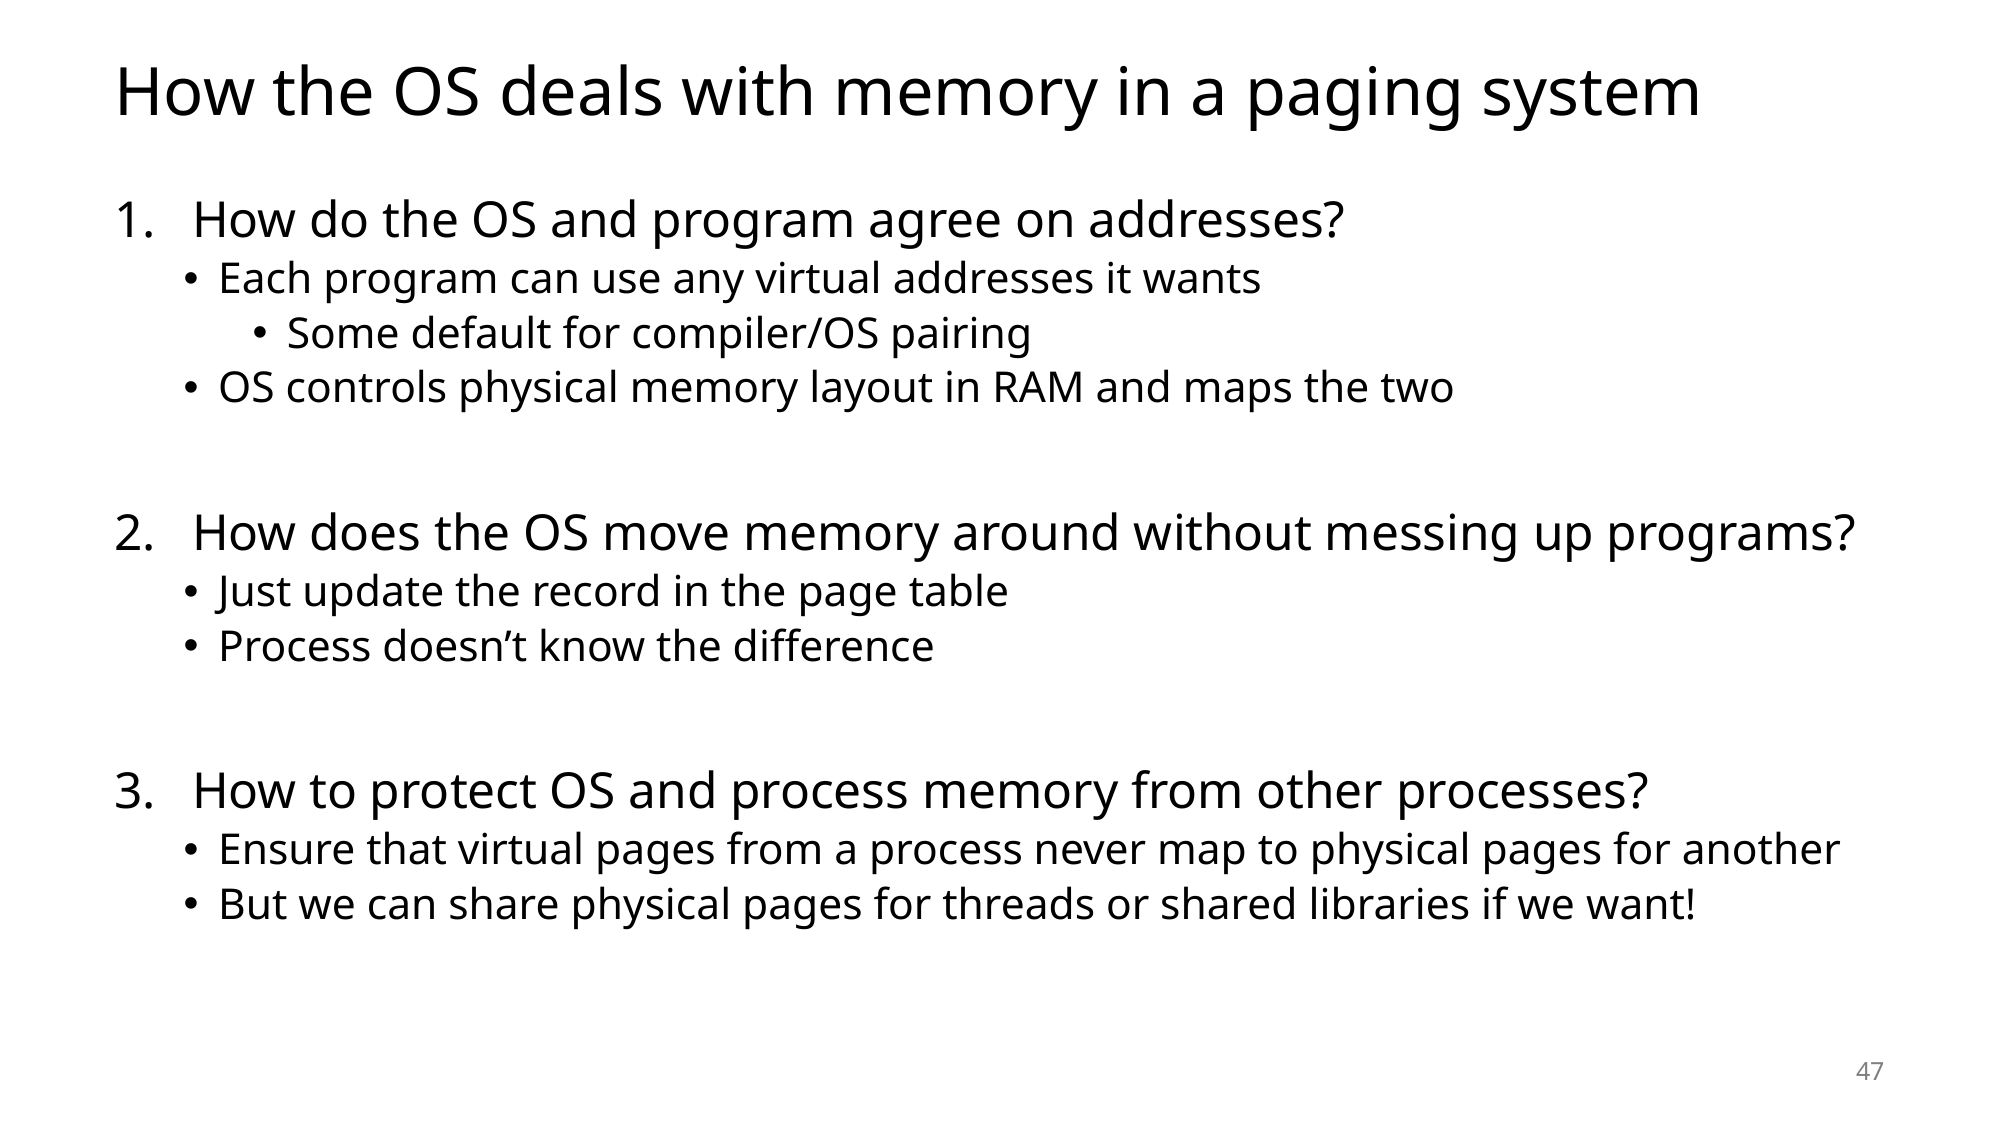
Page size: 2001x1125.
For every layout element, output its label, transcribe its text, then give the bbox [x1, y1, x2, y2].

slide_number 47 [1749, 1042, 1900, 1103]
list How do the OS and program agree on addresses? Each program can use any virtual addresses it wants Some default for compiler/OS pairing OS controls physical memory layout in RAM and maps the two How does the OS move memory around without messing up programs? Just update the record in the page table Process doesn’t know the difference How to protect OS and process memory from other processes? Ensure that virtual pages from a process never map to physical pages for another But we can share physical pages for threads or shared libraries if we want! [99, 187, 1900, 1013]
title How the OS deals with memory in a paging system [99, 37, 1900, 150]
